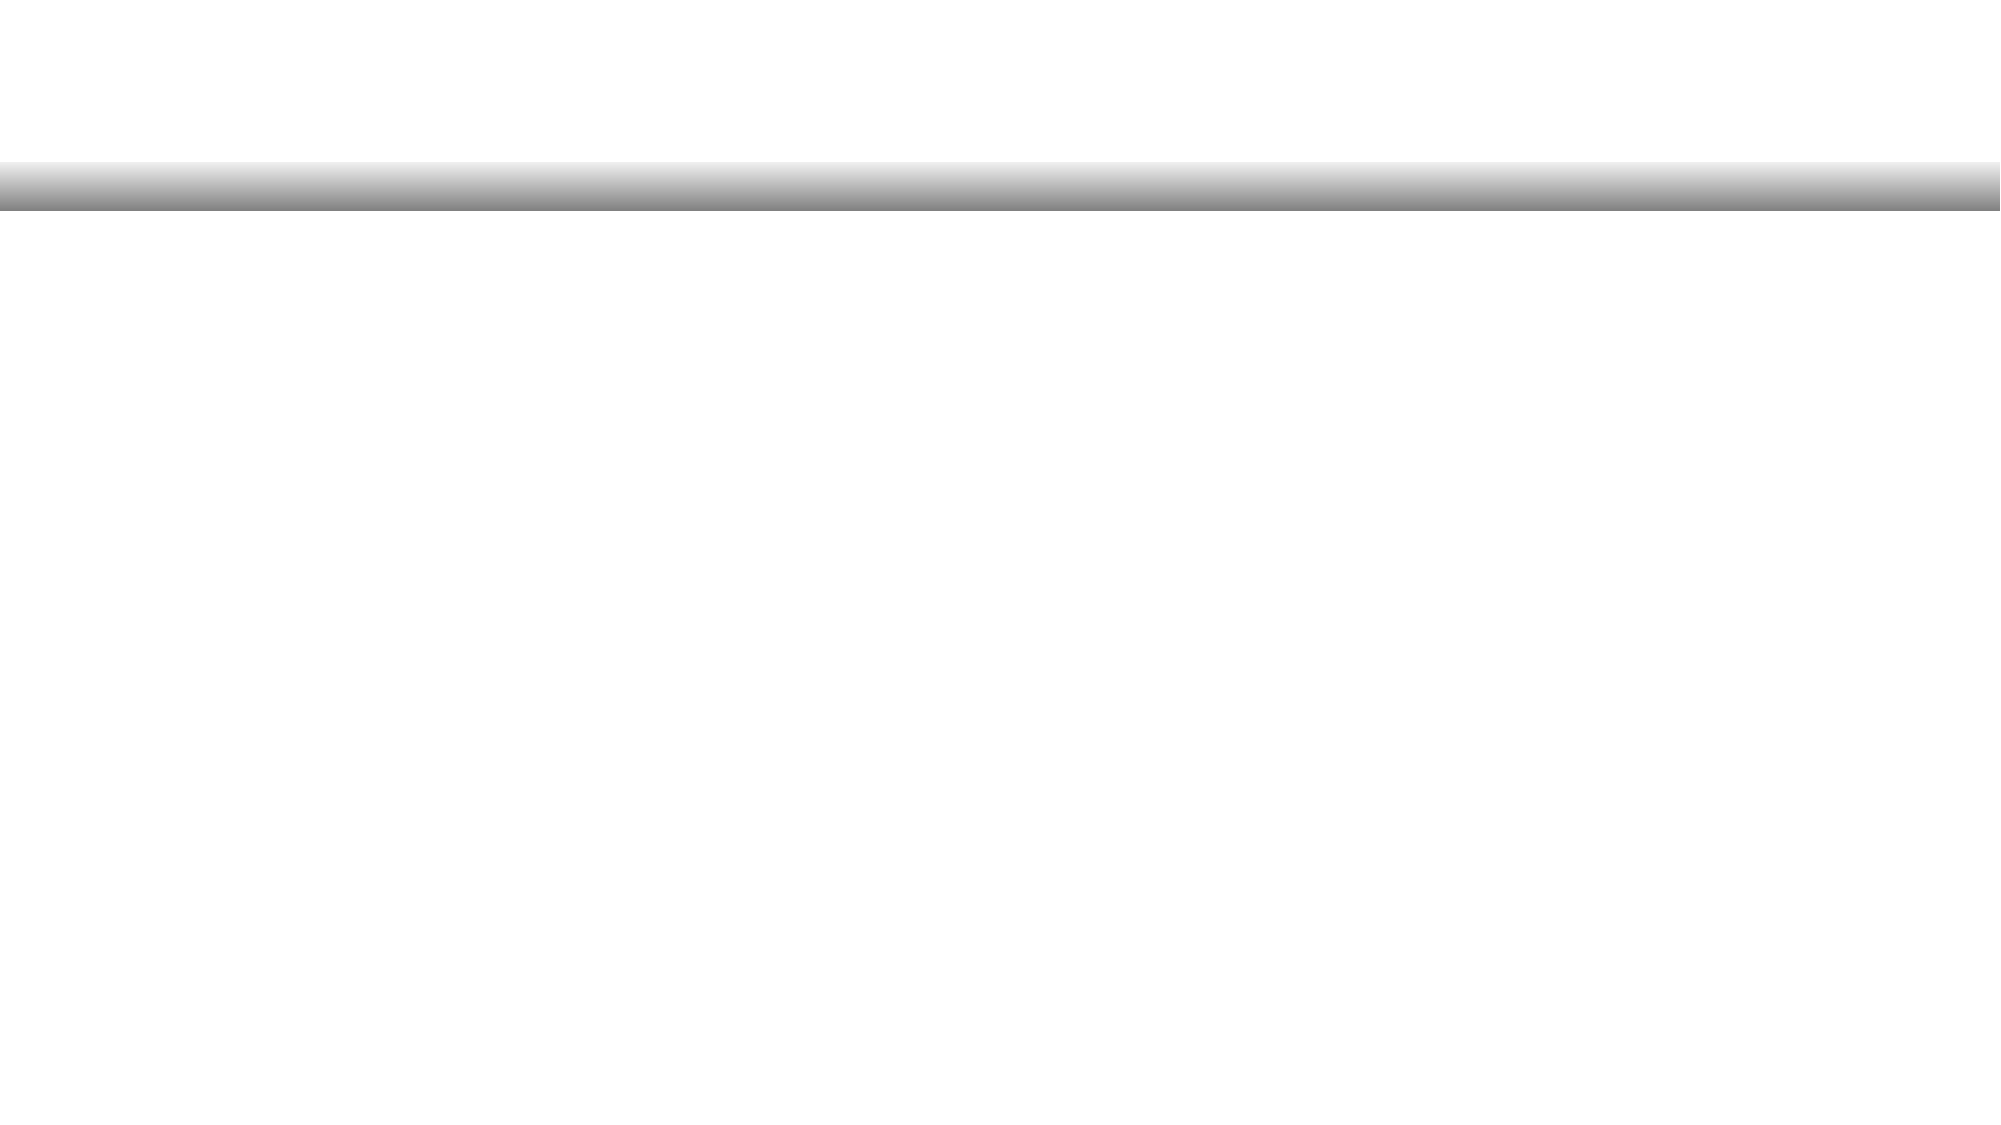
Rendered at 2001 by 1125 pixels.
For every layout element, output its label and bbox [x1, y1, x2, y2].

text_box [0, 162, 2000, 211]
